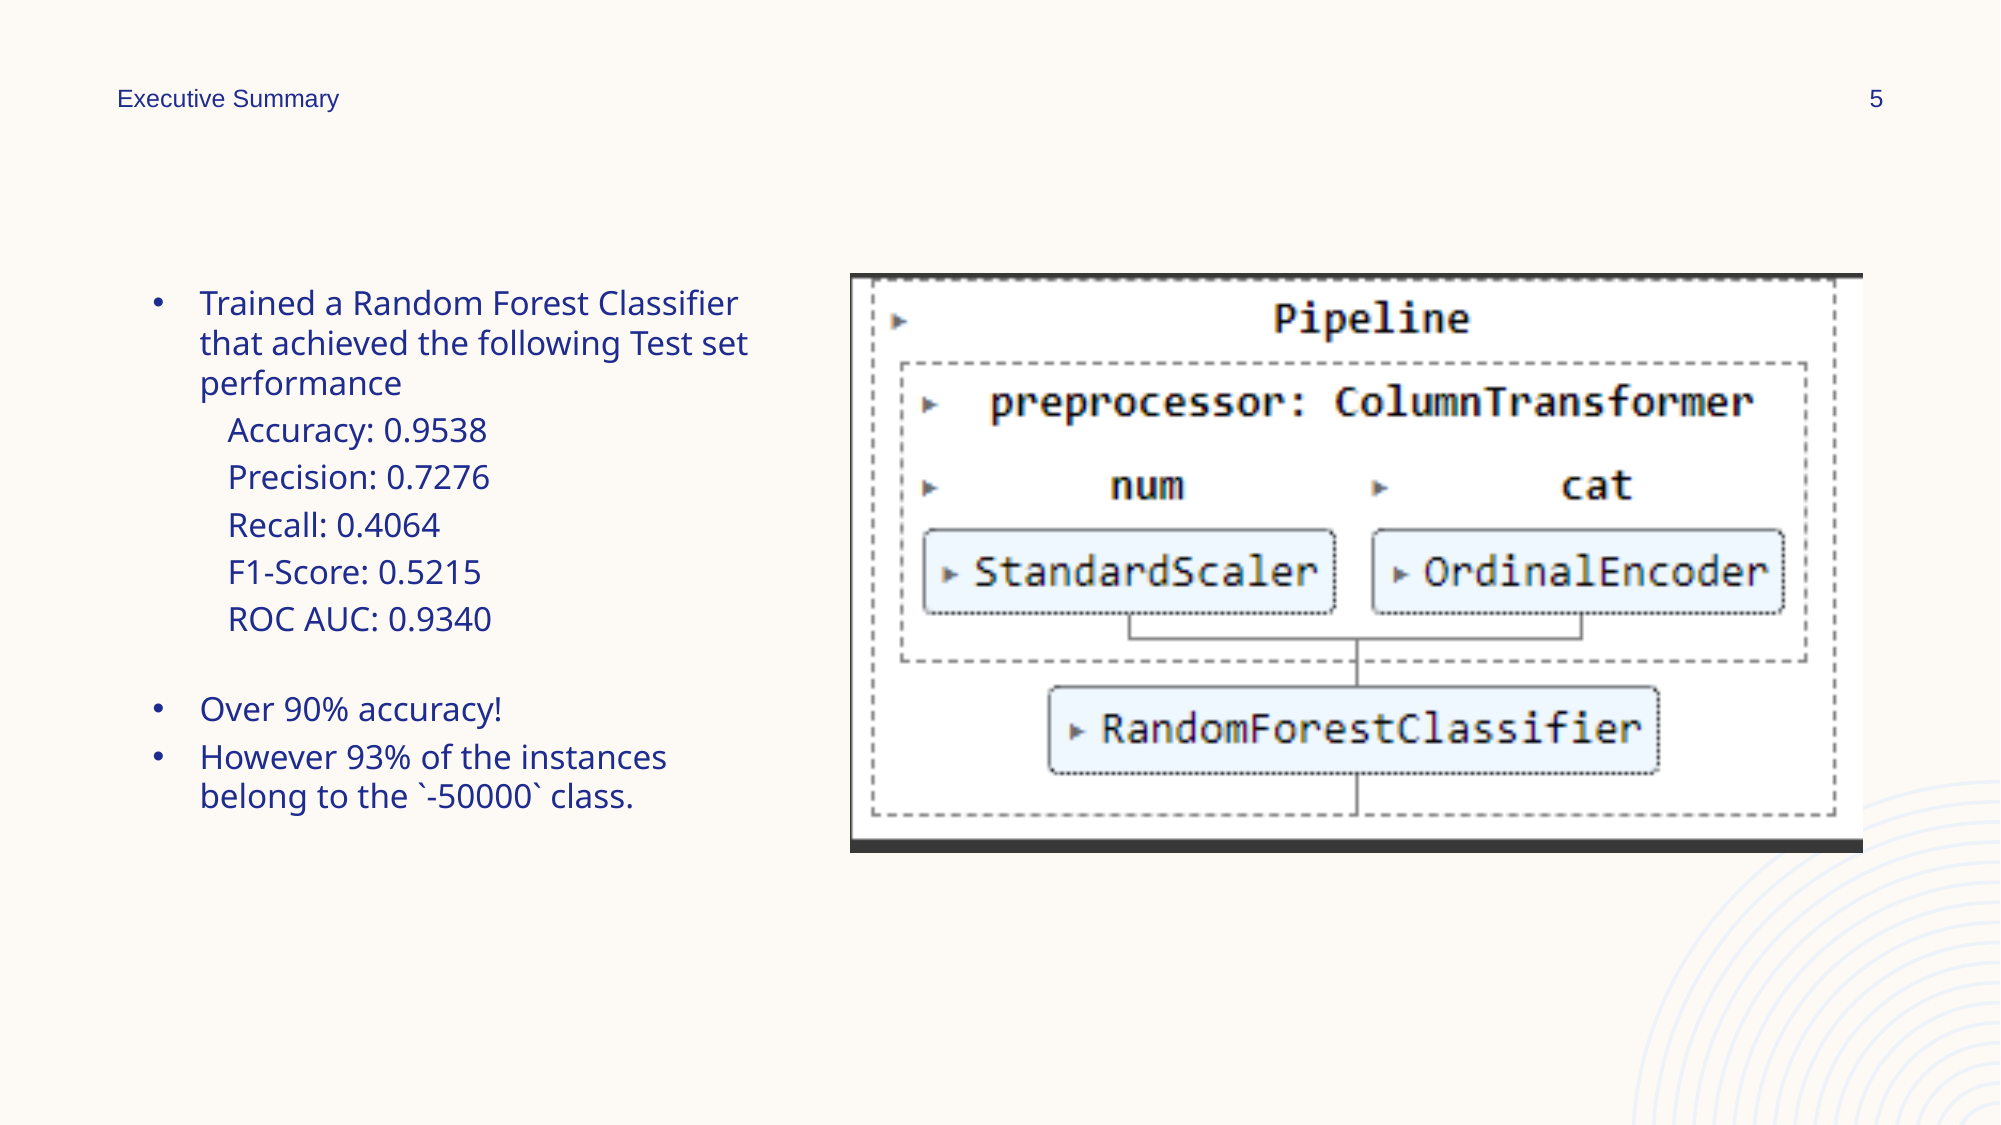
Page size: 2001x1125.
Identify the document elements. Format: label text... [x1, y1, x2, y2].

list Trained a Random Forest Classifier that achieved the following Test set performance Accuracy: 0.9538 Precision: 0.7276 Recall: 0.4064 F1-Score: 0.5215 ROC AUC: 0.9340 Over 90% accuracy! However 93% of the instances belong to the `-50000` class. [137, 274, 783, 900]
footer Executive Summary [101, 75, 627, 120]
slide_number 5 [1795, 75, 1958, 120]
picture [850, 272, 1863, 853]
